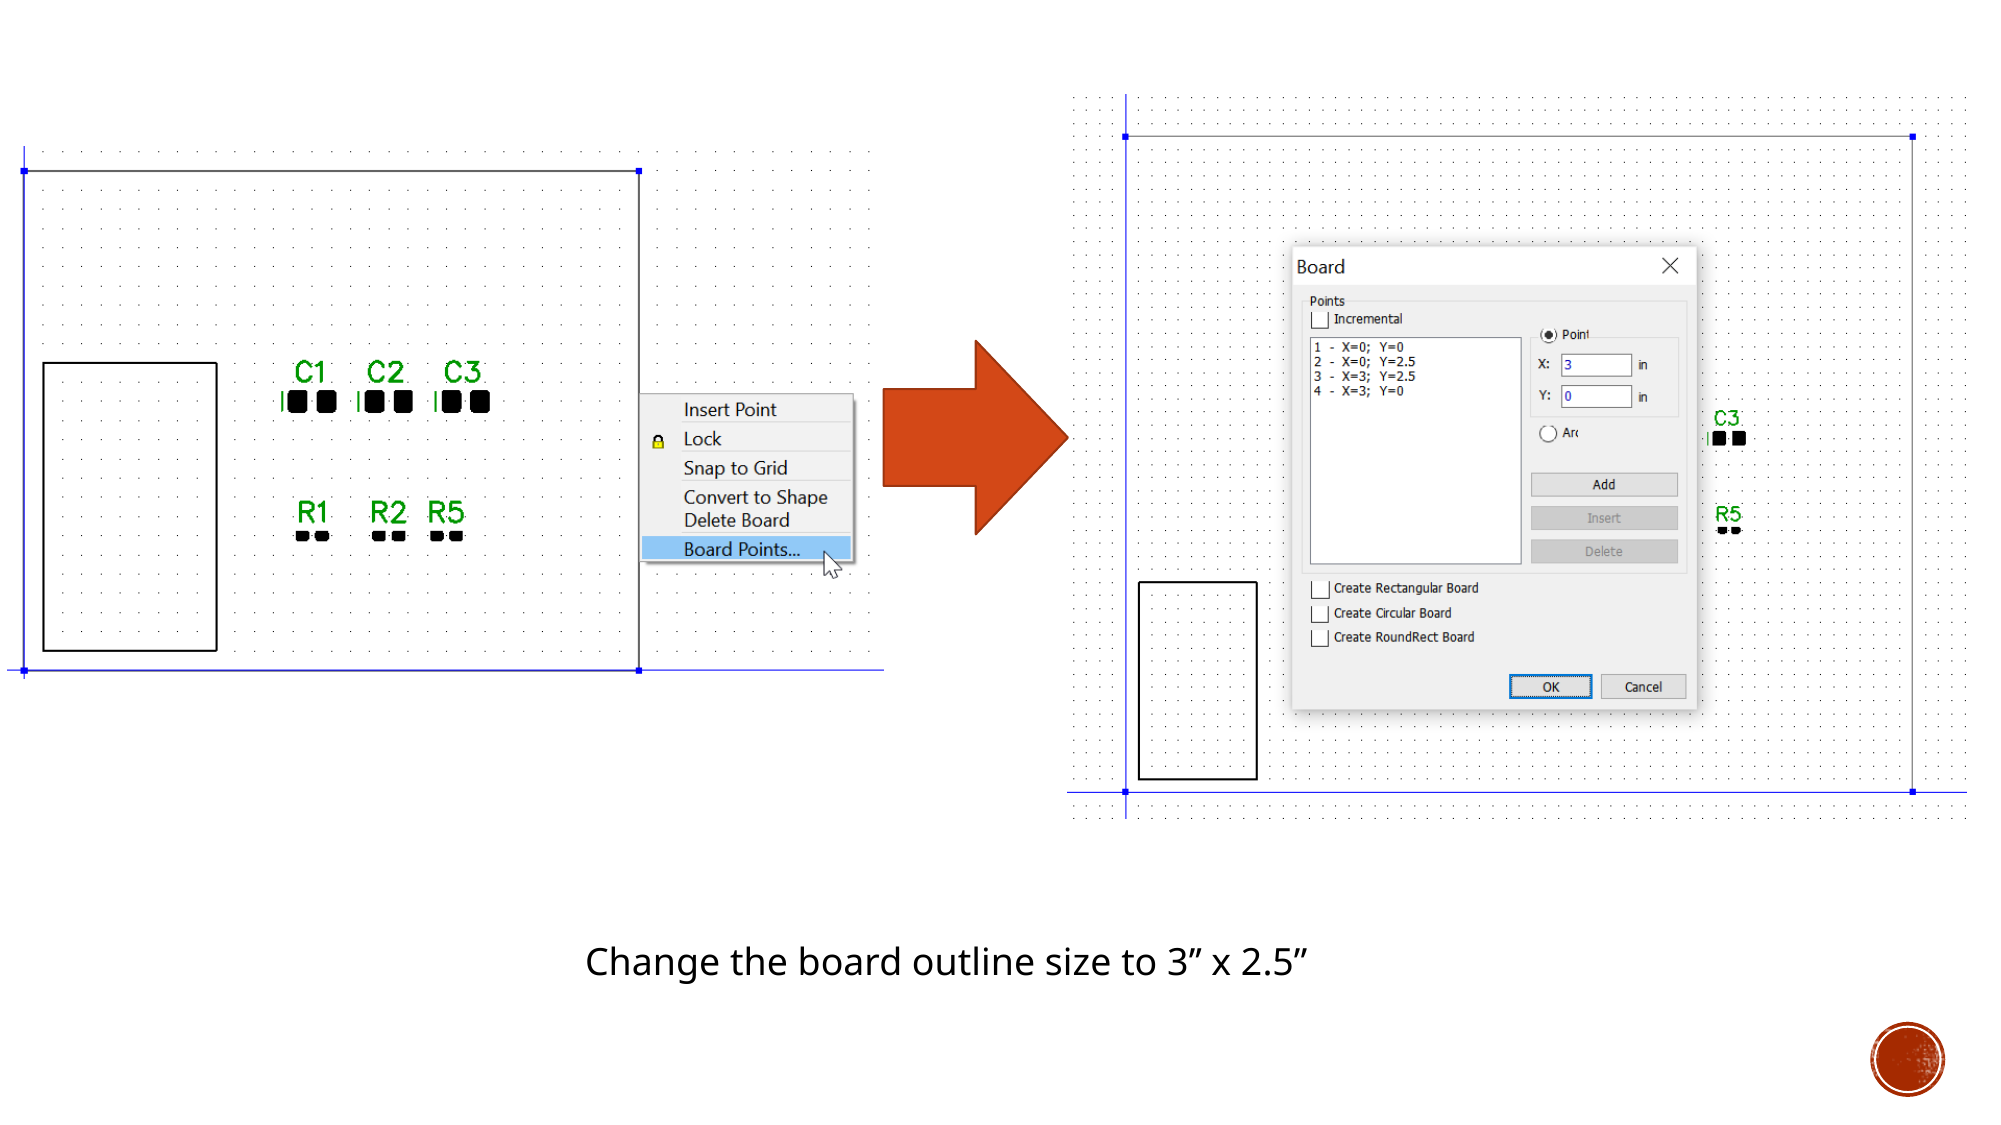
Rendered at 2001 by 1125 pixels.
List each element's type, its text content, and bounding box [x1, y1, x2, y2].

text_box [885, 339, 1067, 536]
picture [1067, 94, 1967, 819]
text_box Change the board outline size to 3’’ x 2.5” [570, 930, 1382, 991]
picture [7, 146, 884, 679]
